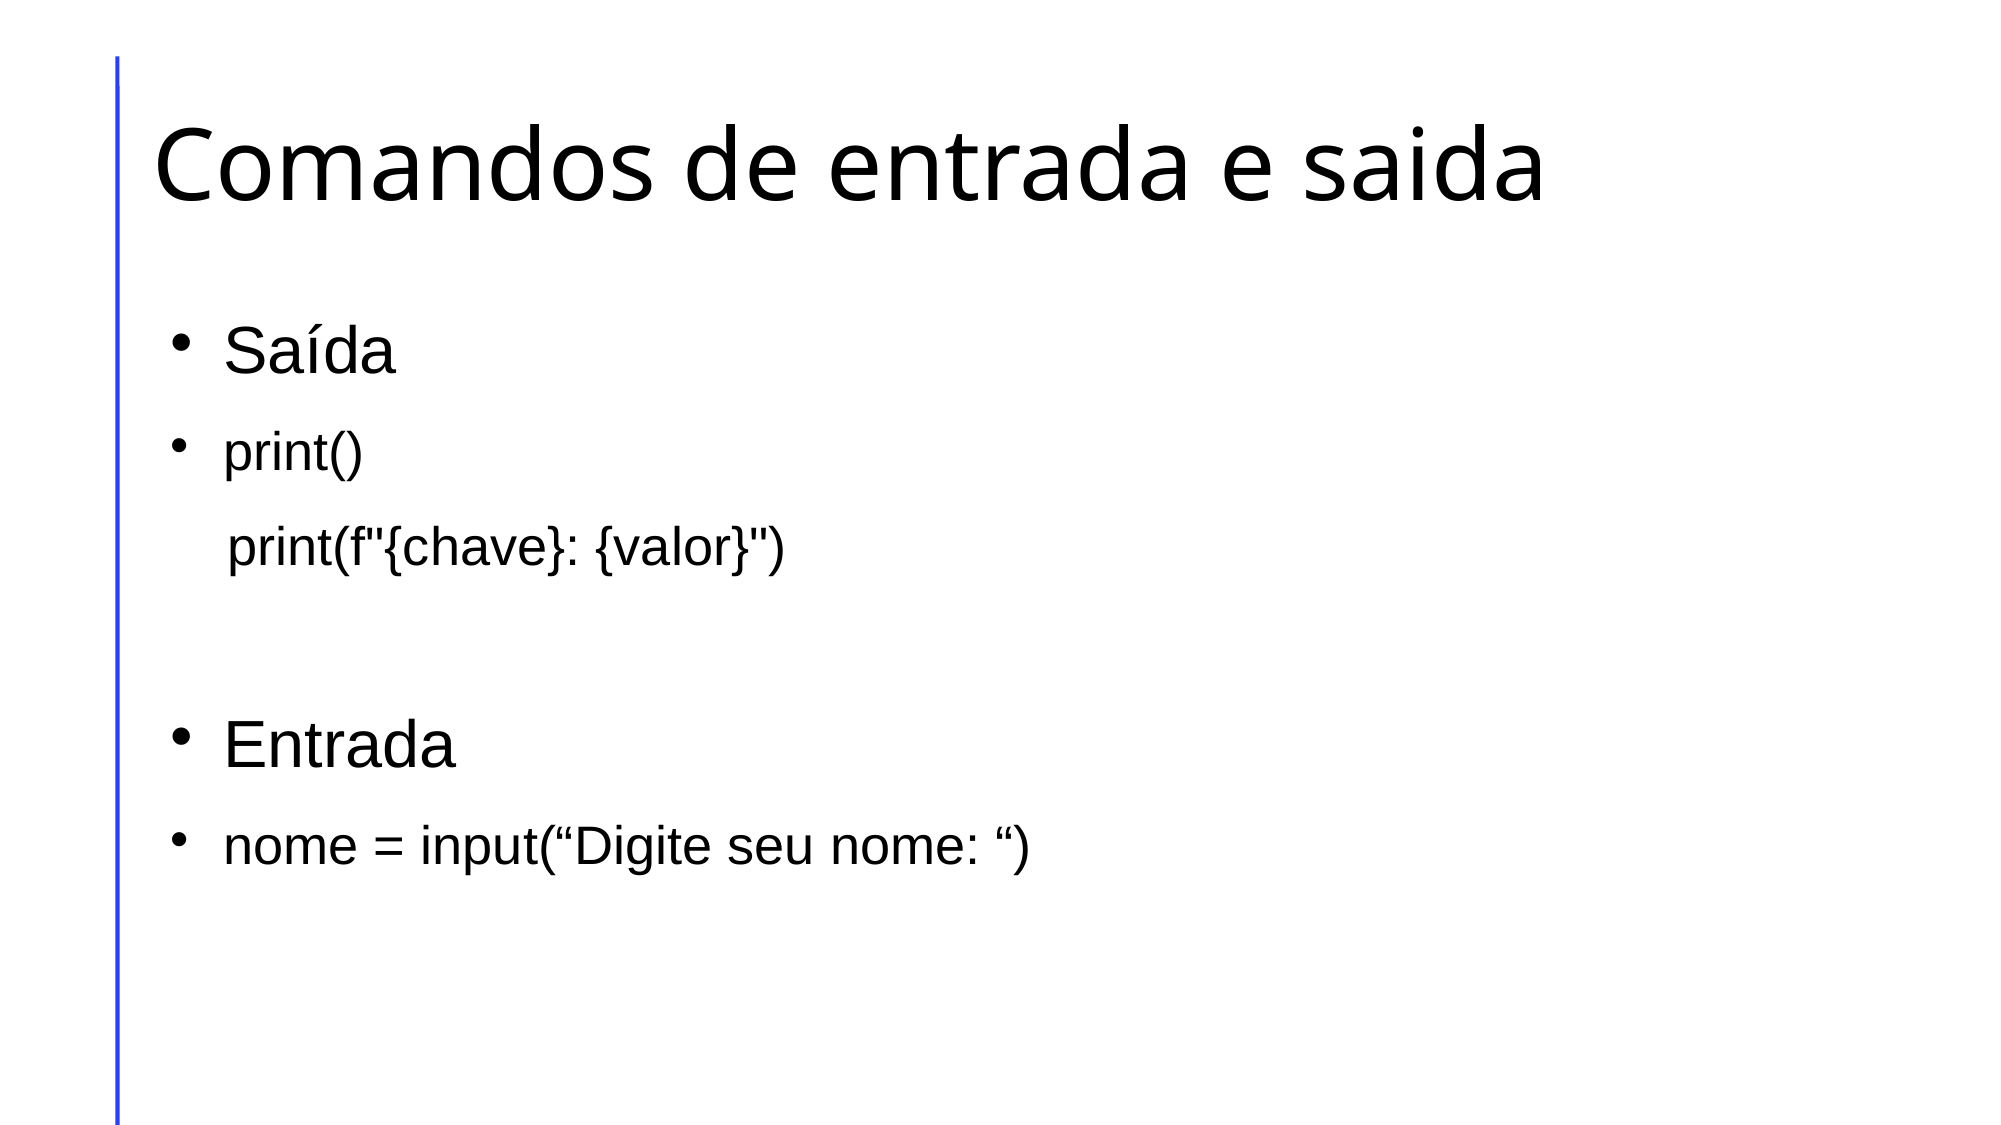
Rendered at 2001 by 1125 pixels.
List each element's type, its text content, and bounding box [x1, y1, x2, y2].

list Saída print() print(f"{chave}: {valor}") Entrada nome = input(“Digite seu nome: “) [137, 299, 1863, 1090]
title Comandos de entrada e saida [137, 59, 1863, 277]
